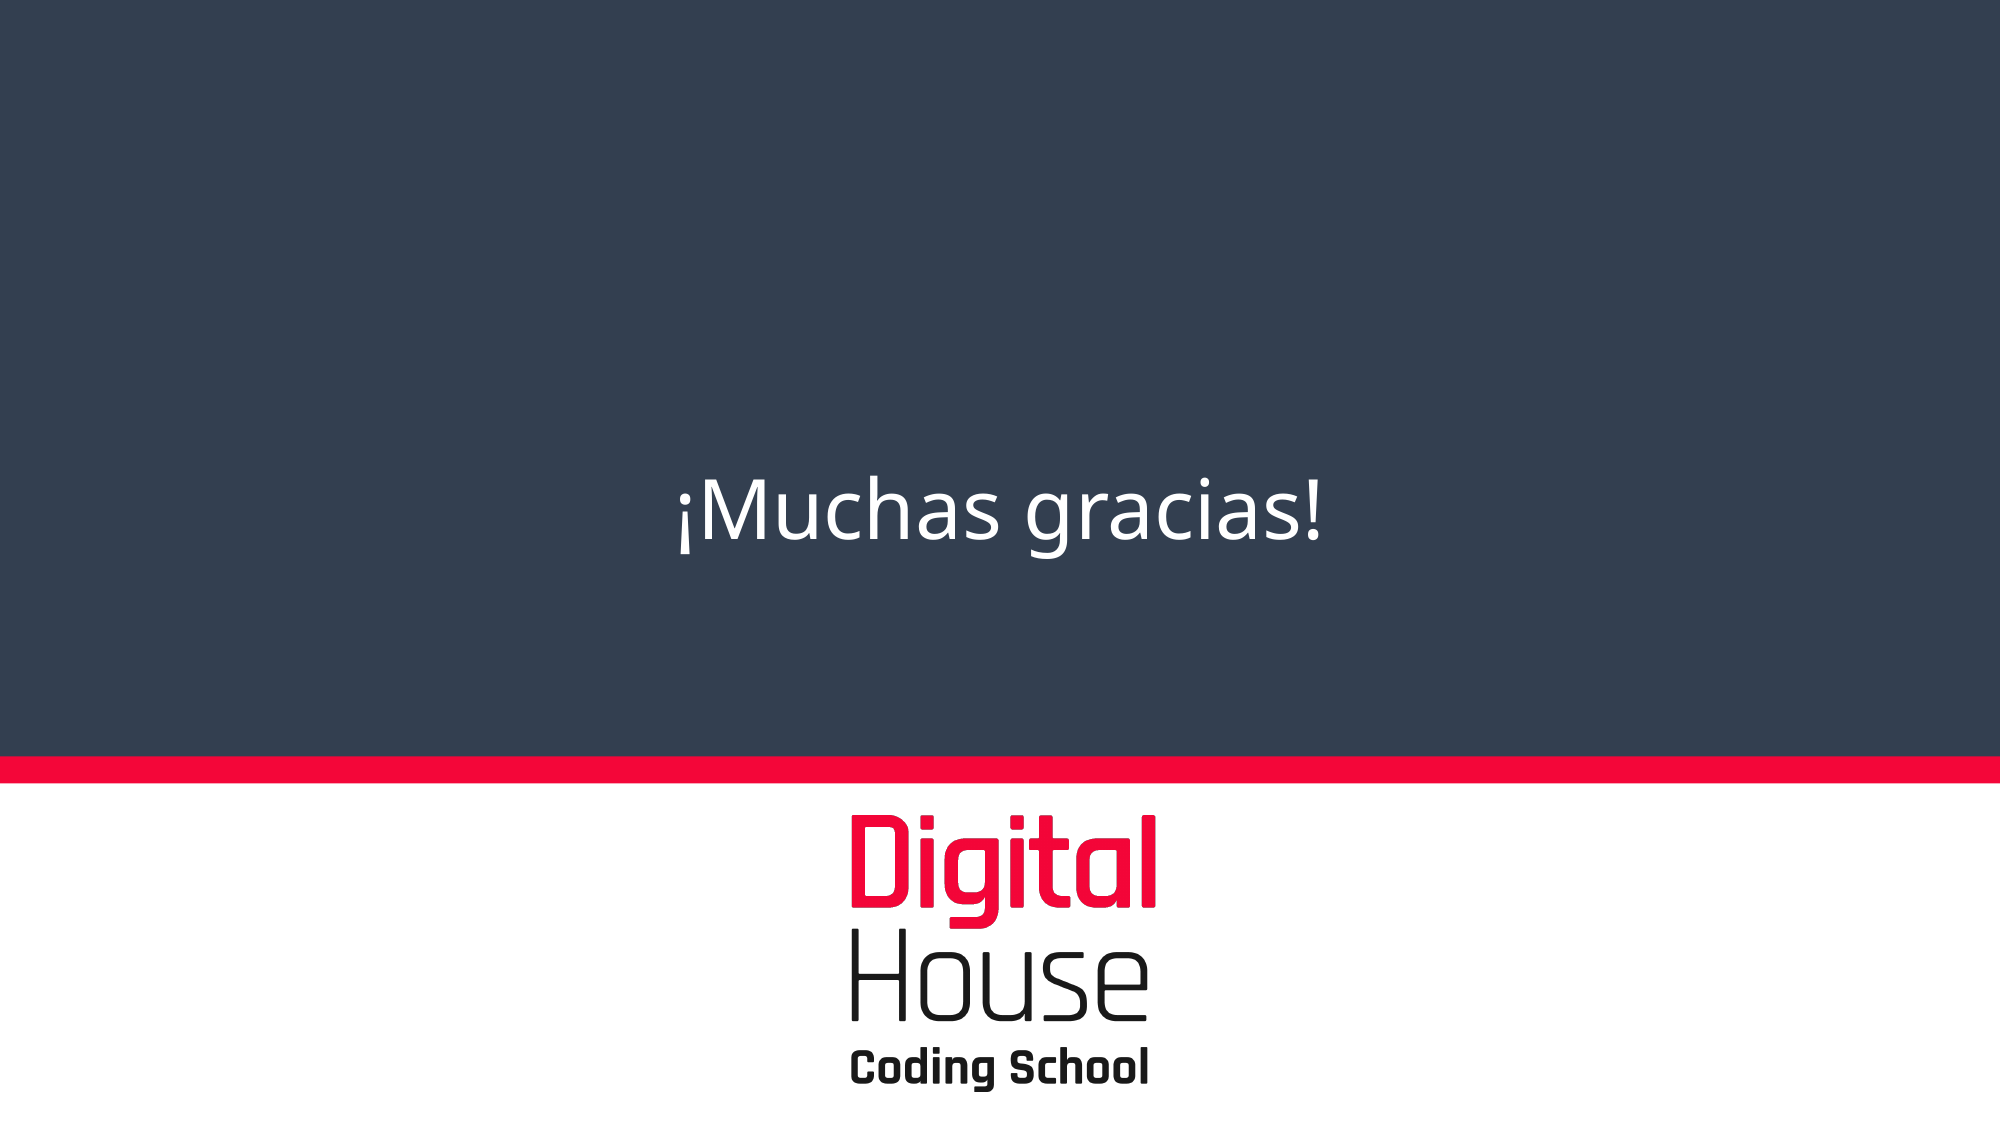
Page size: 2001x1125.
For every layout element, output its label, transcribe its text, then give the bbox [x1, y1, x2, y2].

text_box [0, 0, 2000, 758]
picture [851, 815, 1162, 1097]
text_box ¡Muchas gracias! [570, 411, 1430, 614]
text_box [0, 758, 2000, 784]
